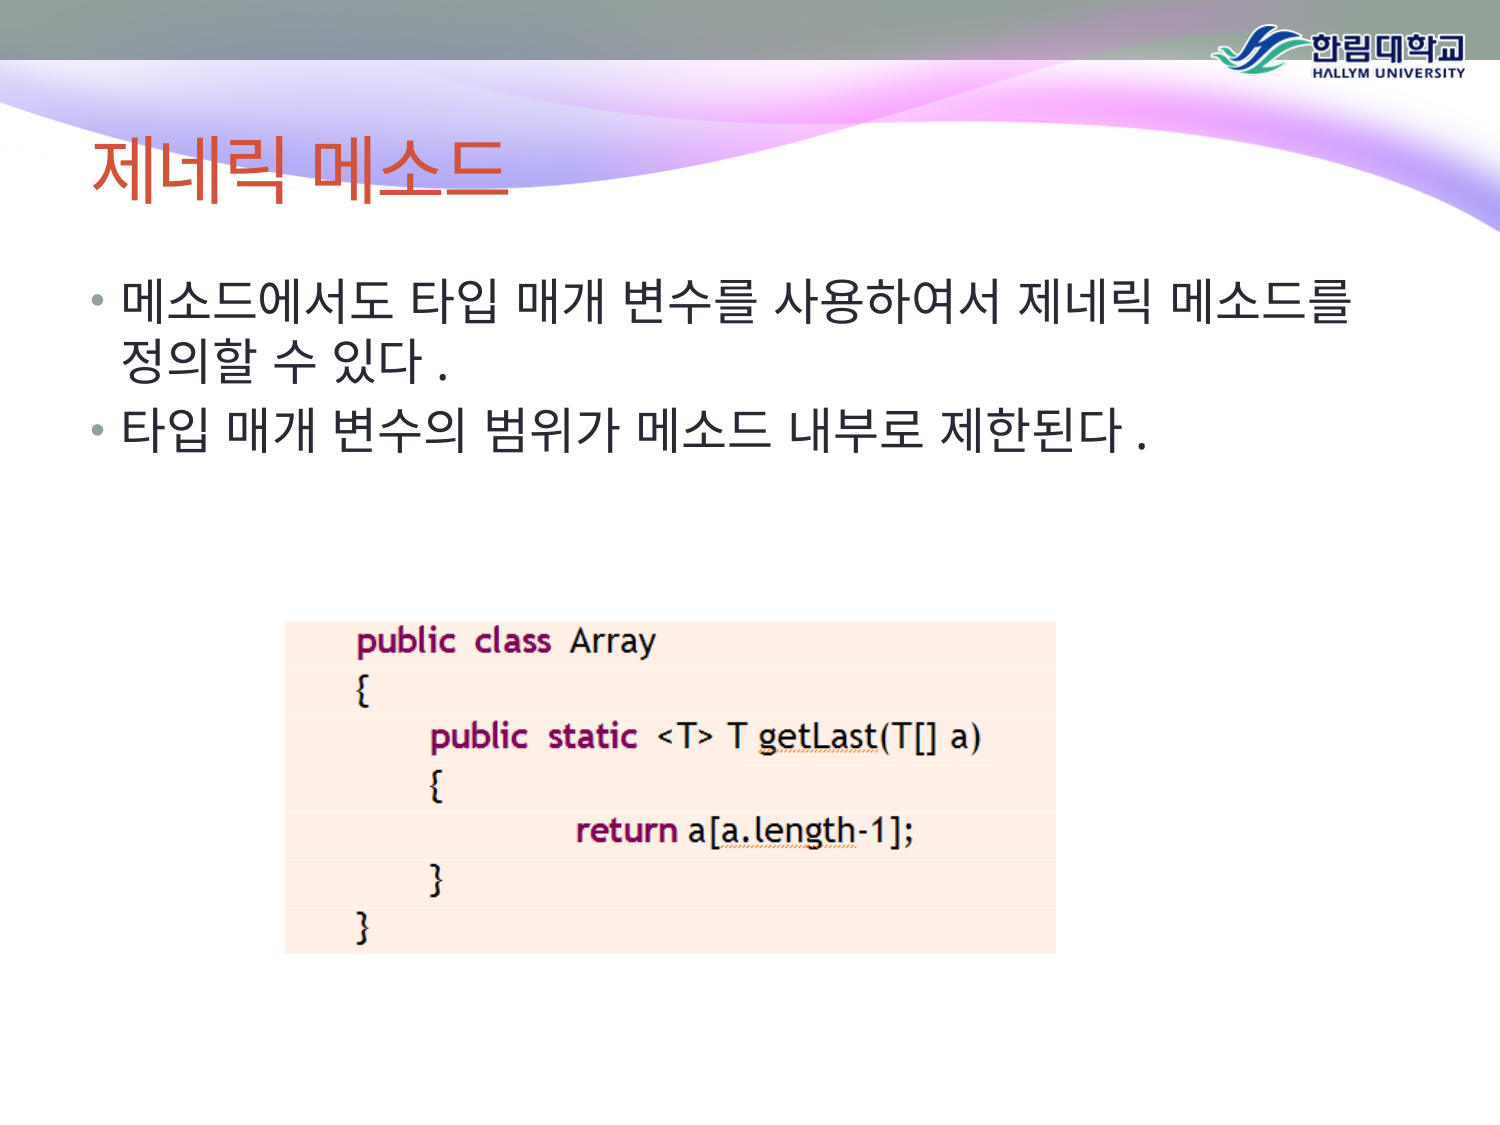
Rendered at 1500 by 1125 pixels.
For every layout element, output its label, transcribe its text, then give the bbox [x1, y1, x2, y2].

picture [0, 0, 1500, 279]
list 메소드에서도 타입 매개 변수를 사용하여서 제네릭 메소드를 정의할 수 있다. 타입 매개 변수의 범위가 메소드 내부로 제한된다. [75, 262, 1425, 1063]
picture [276, 611, 1057, 961]
title 제네릭 메소드 [75, 87, 1425, 250]
